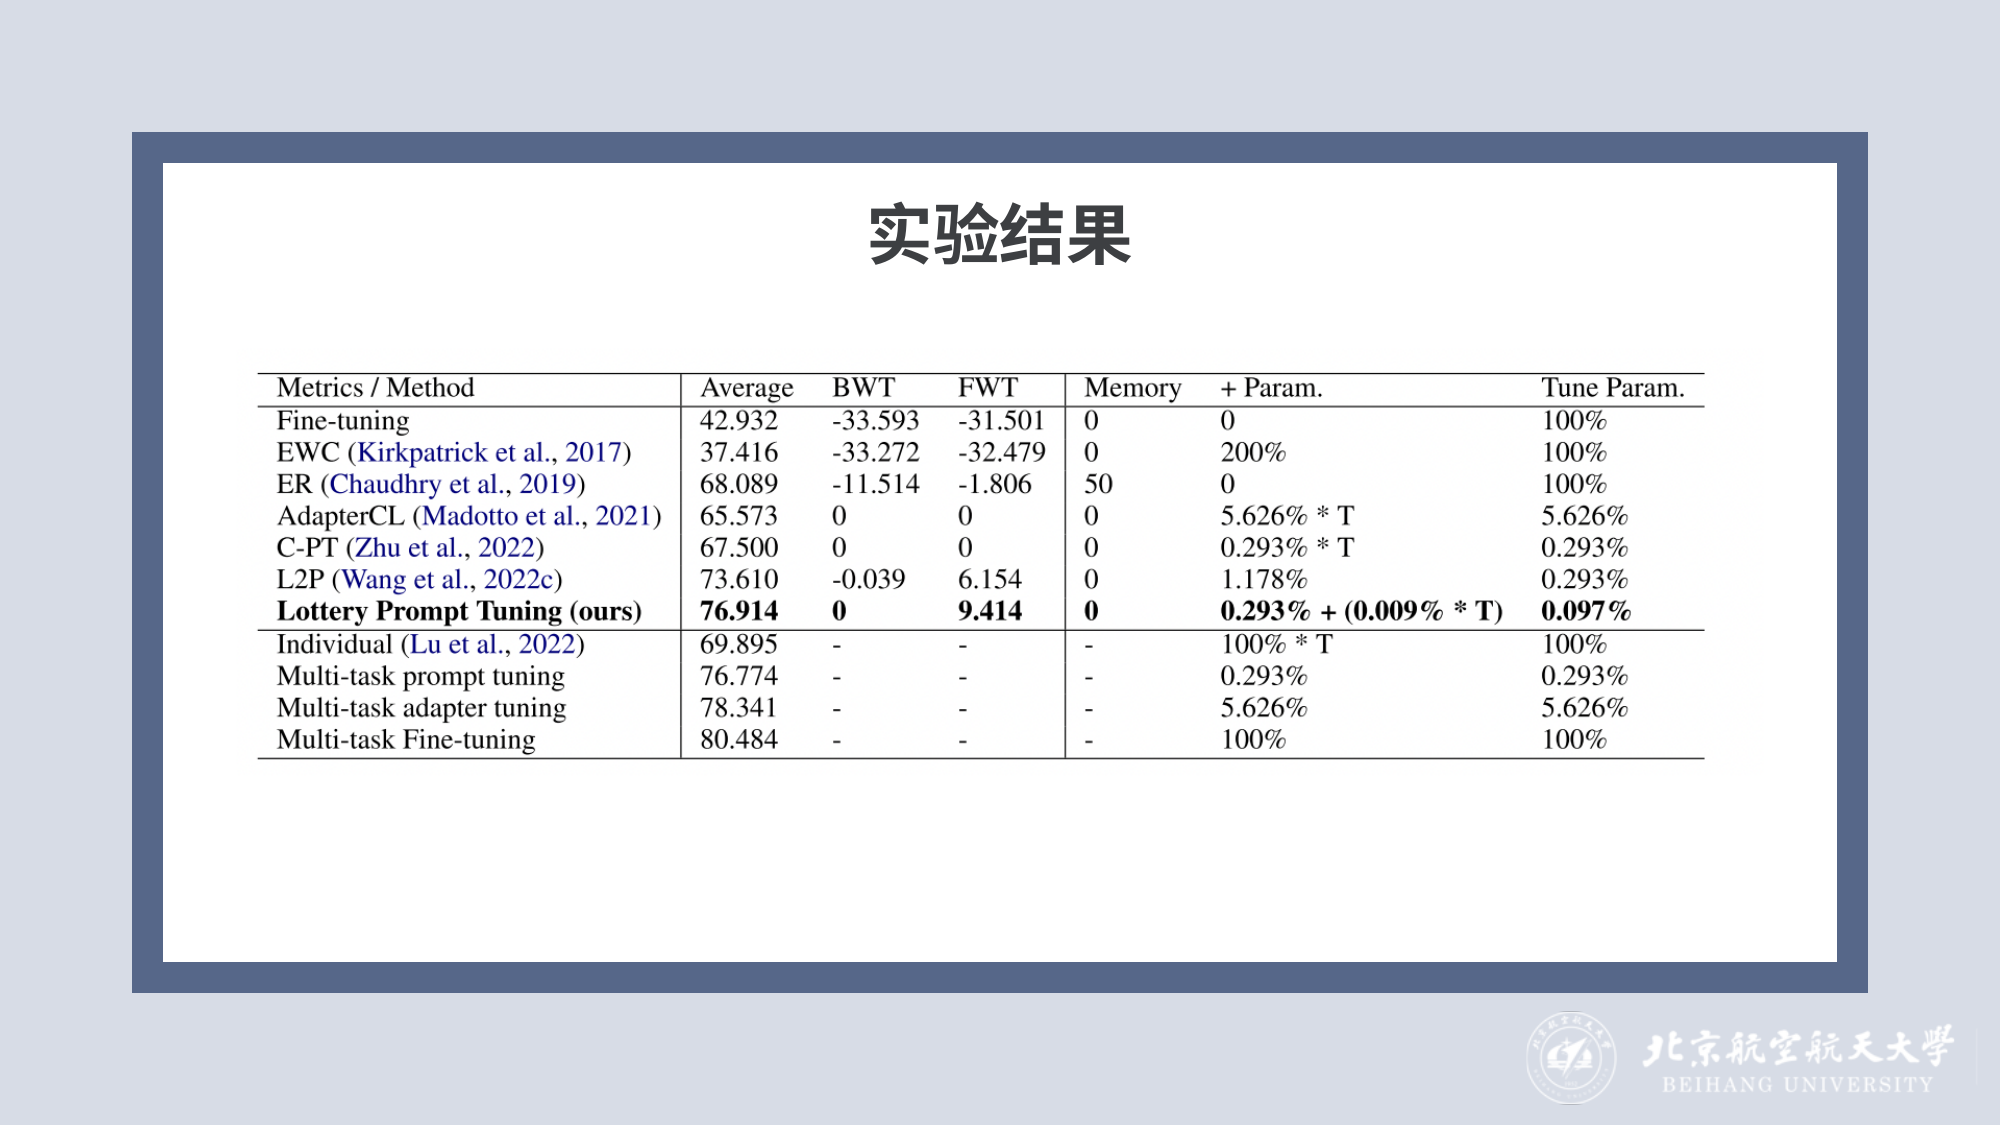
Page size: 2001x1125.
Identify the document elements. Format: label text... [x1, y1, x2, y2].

text_box 实验结果 [851, 185, 1149, 280]
picture [1526, 990, 1978, 1125]
text_box [0, 0, 2000, 1125]
picture [236, 348, 1764, 776]
text_box [146, 147, 1853, 978]
